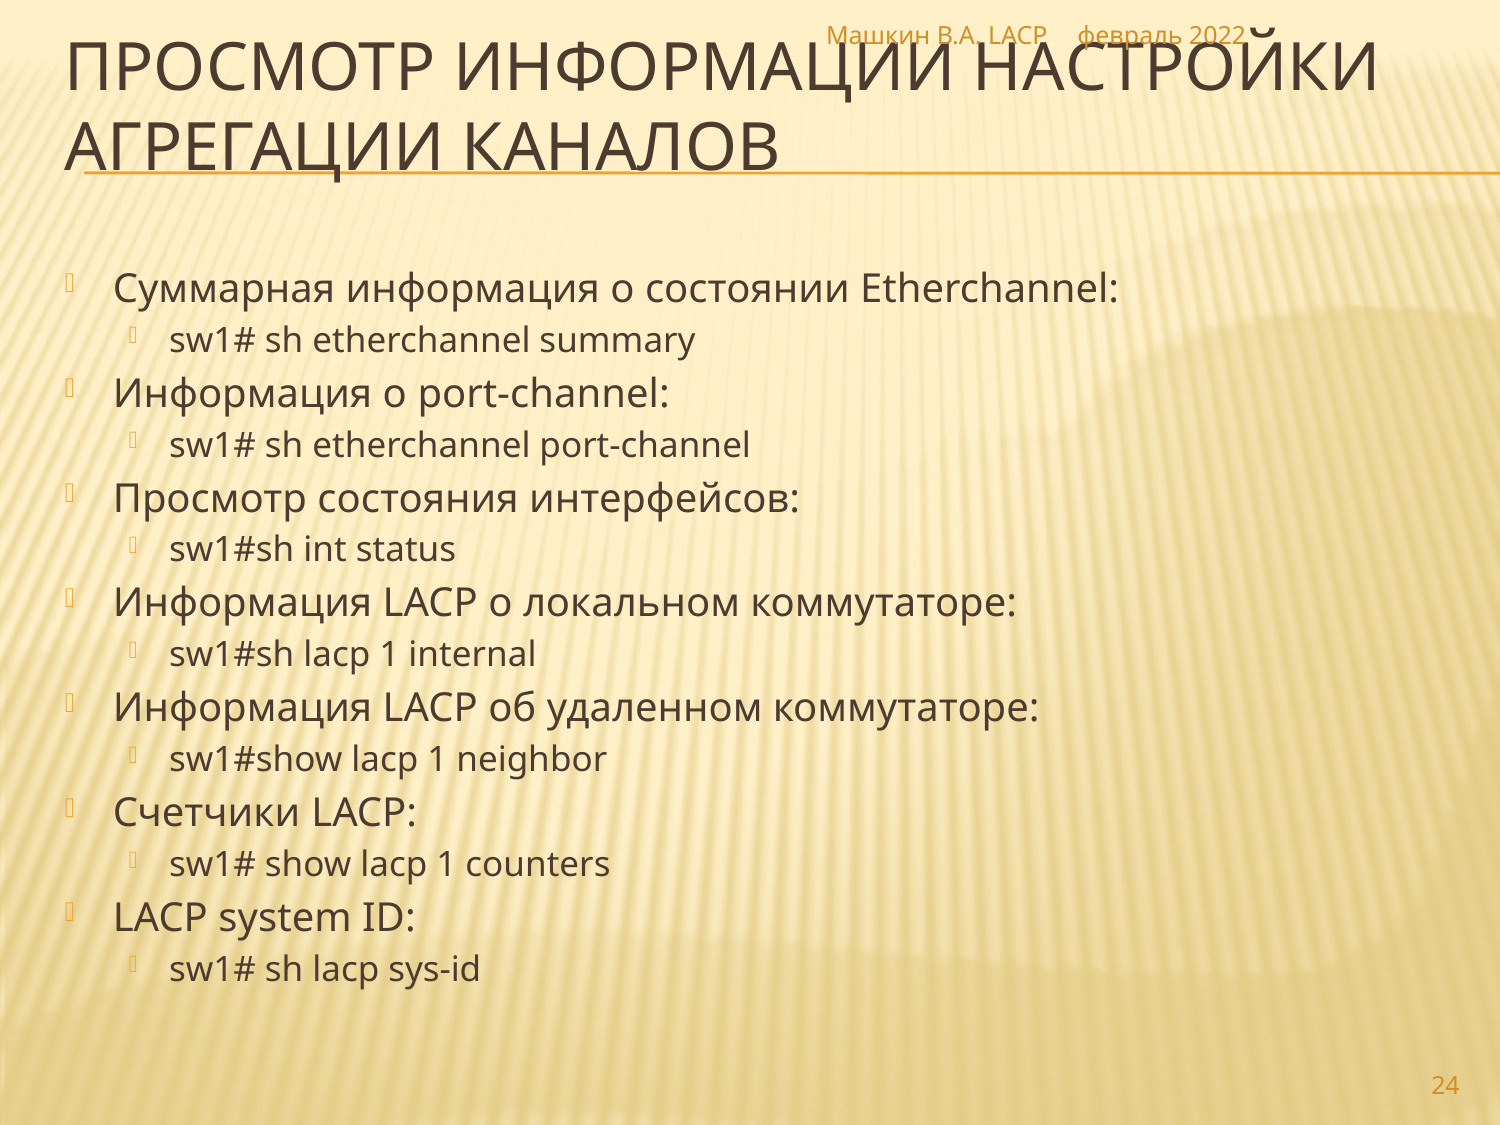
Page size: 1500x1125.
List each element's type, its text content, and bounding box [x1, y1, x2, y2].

footer Машкин В.А. LACP [587, 12, 1063, 60]
title Просмотр информации настройки агрегации каналов [50, 75, 1475, 213]
list Суммарная информация о состоянии Etherchannel: sw1# sh etherchannel summary Информация о port-channel: sw1# sh etherchannel port-channel Просмотр состояния интерфейсов: sw1#sh int status Информация LACP о локальном коммутаторе: sw1#sh lacp 1 internal Информация LACP об удаленном коммутаторе: sw1#show lacp 1 neighbor Счетчики LACP: sw1# show lacp 1 counters LACP system ID: sw1# sh lacp sys-id [50, 254, 1475, 998]
slide_number 24 [1350, 1061, 1475, 1103]
slide_number февраль 2022 [1063, 12, 1475, 60]
